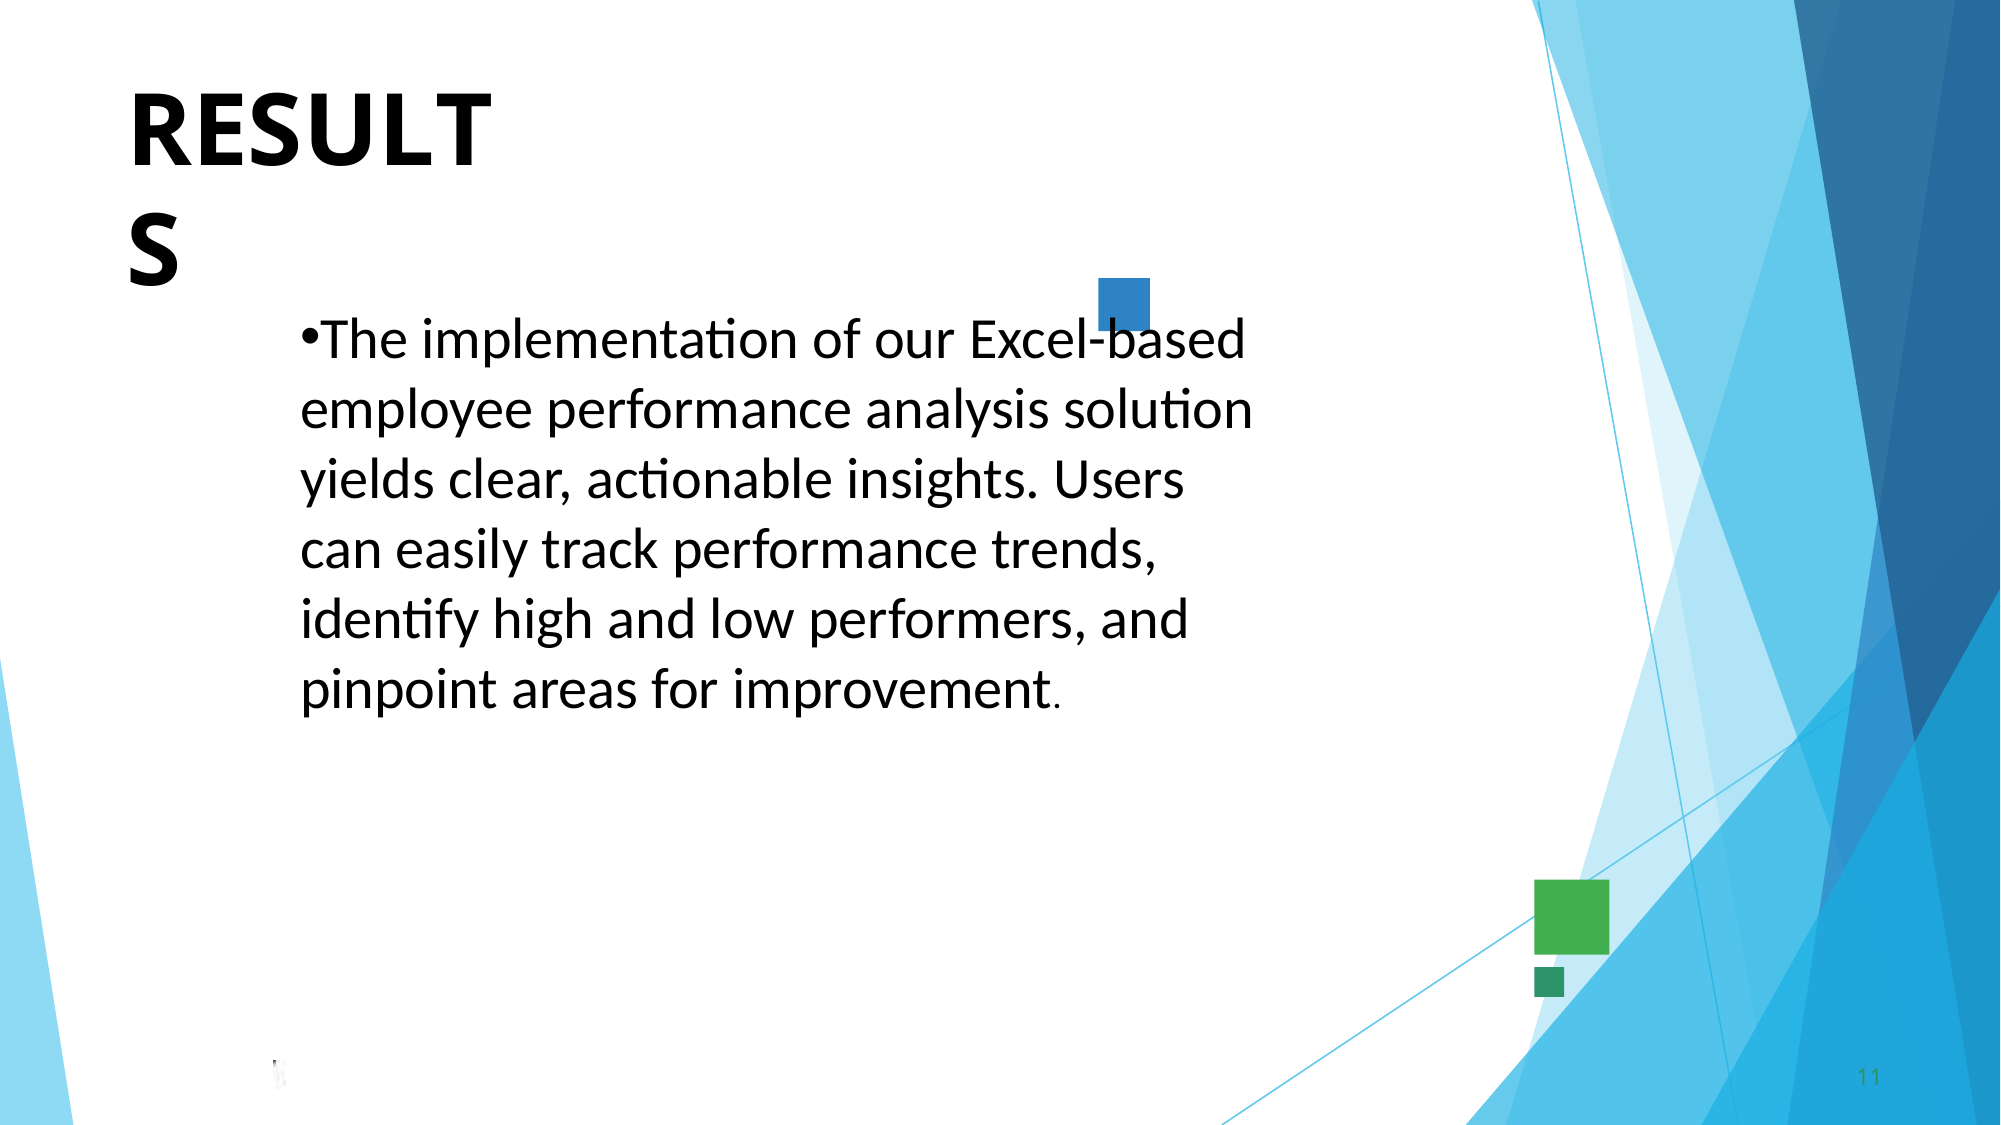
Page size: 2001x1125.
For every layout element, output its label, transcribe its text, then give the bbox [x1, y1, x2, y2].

picture [273, 1060, 287, 1091]
title RESULTS [123, 63, 524, 306]
text_box [1098, 278, 1150, 292]
text_box The implementation of our Excel-based employee performance analysis solution yields clear, actionable insights. Users can easily track performance trends, identify high and low performers, and pinpoint areas for improvement. [285, 292, 1286, 728]
text_box [1534, 967, 1565, 997]
text_box 11 [1849, 1061, 1888, 1095]
text_box [1534, 879, 1610, 955]
